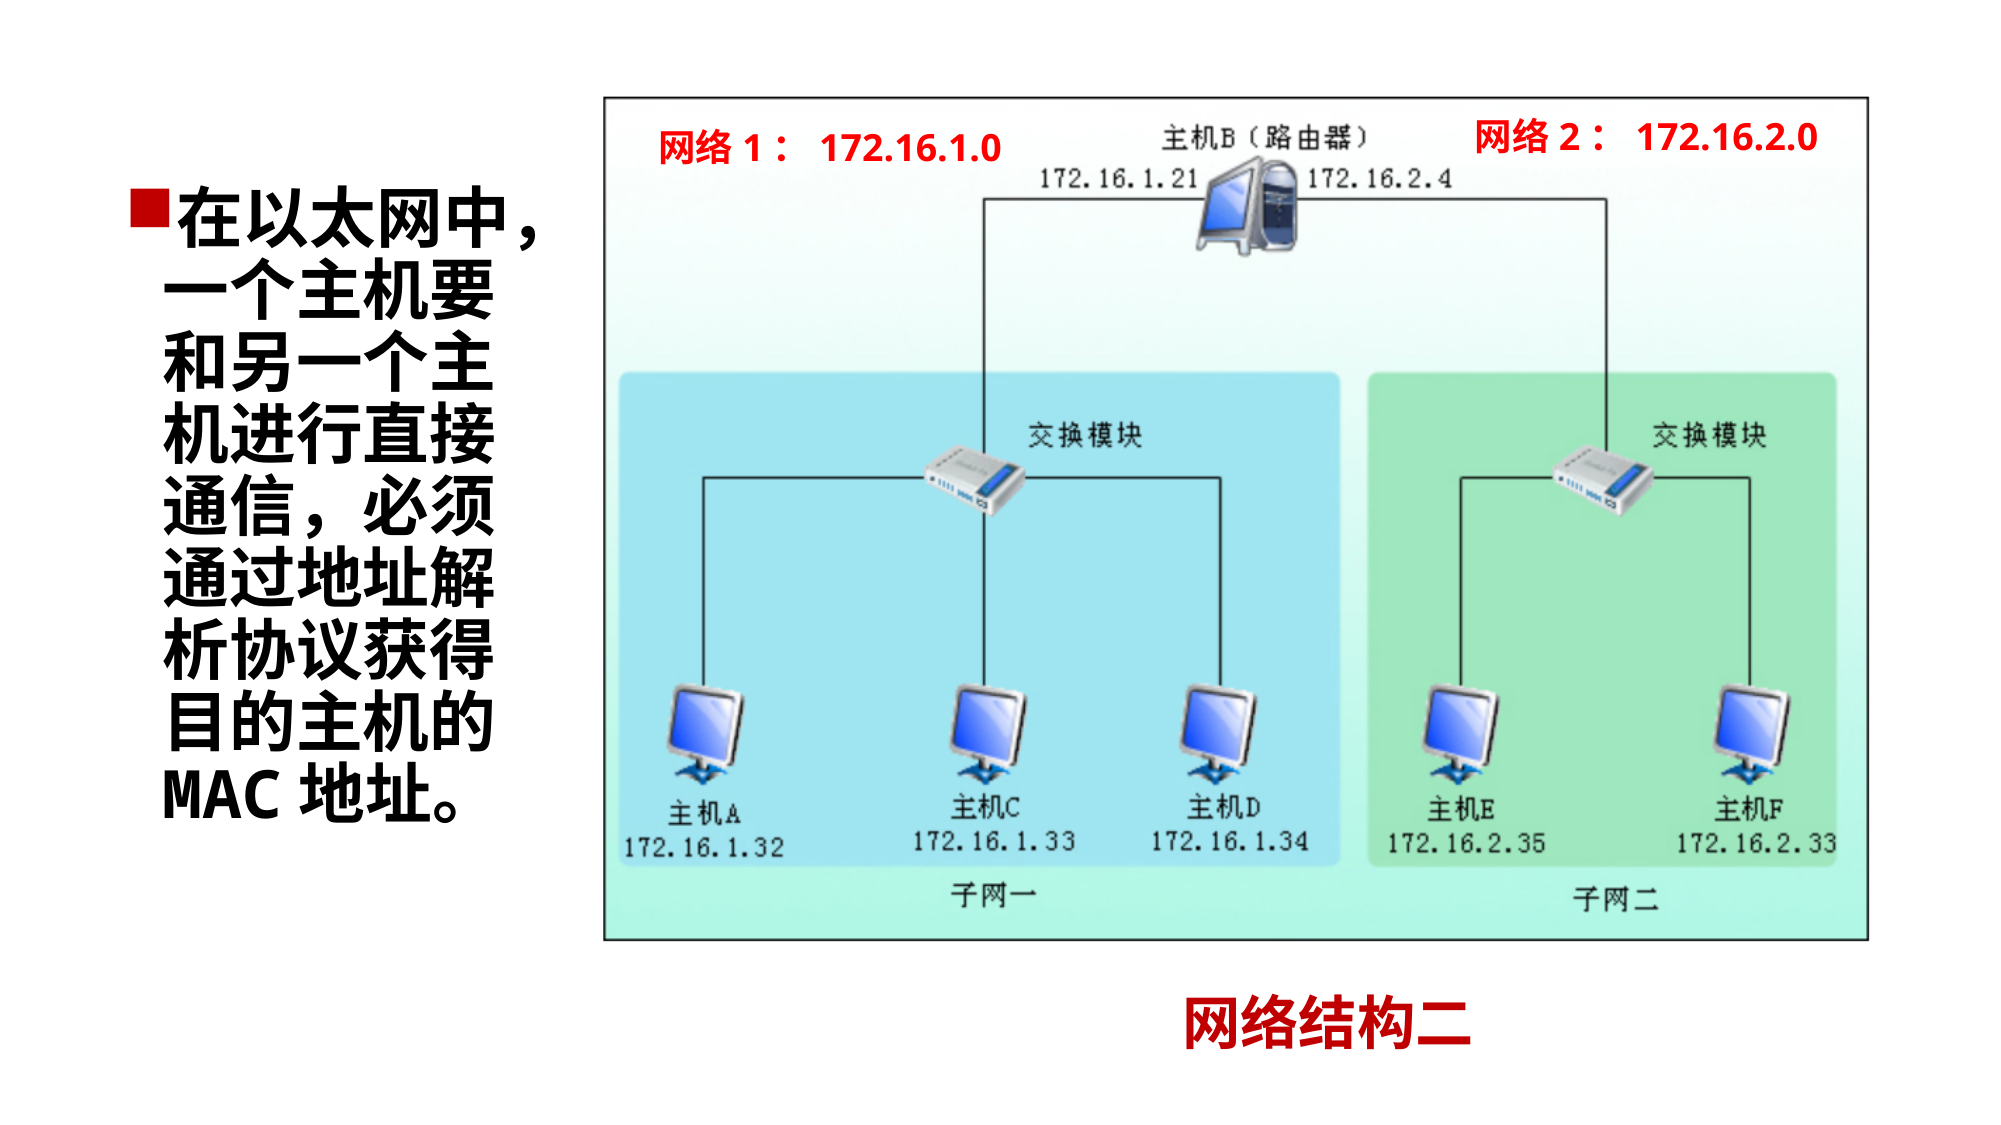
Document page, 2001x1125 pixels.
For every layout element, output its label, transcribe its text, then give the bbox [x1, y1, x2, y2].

text_box 网络结构二 [1167, 975, 1505, 1064]
list 在以太网中，一个主机要和另一个主机进行直接通信，必须通过地址解析协议获得目的主机的MAC地址。 [110, 177, 543, 877]
picture [581, 73, 1917, 975]
